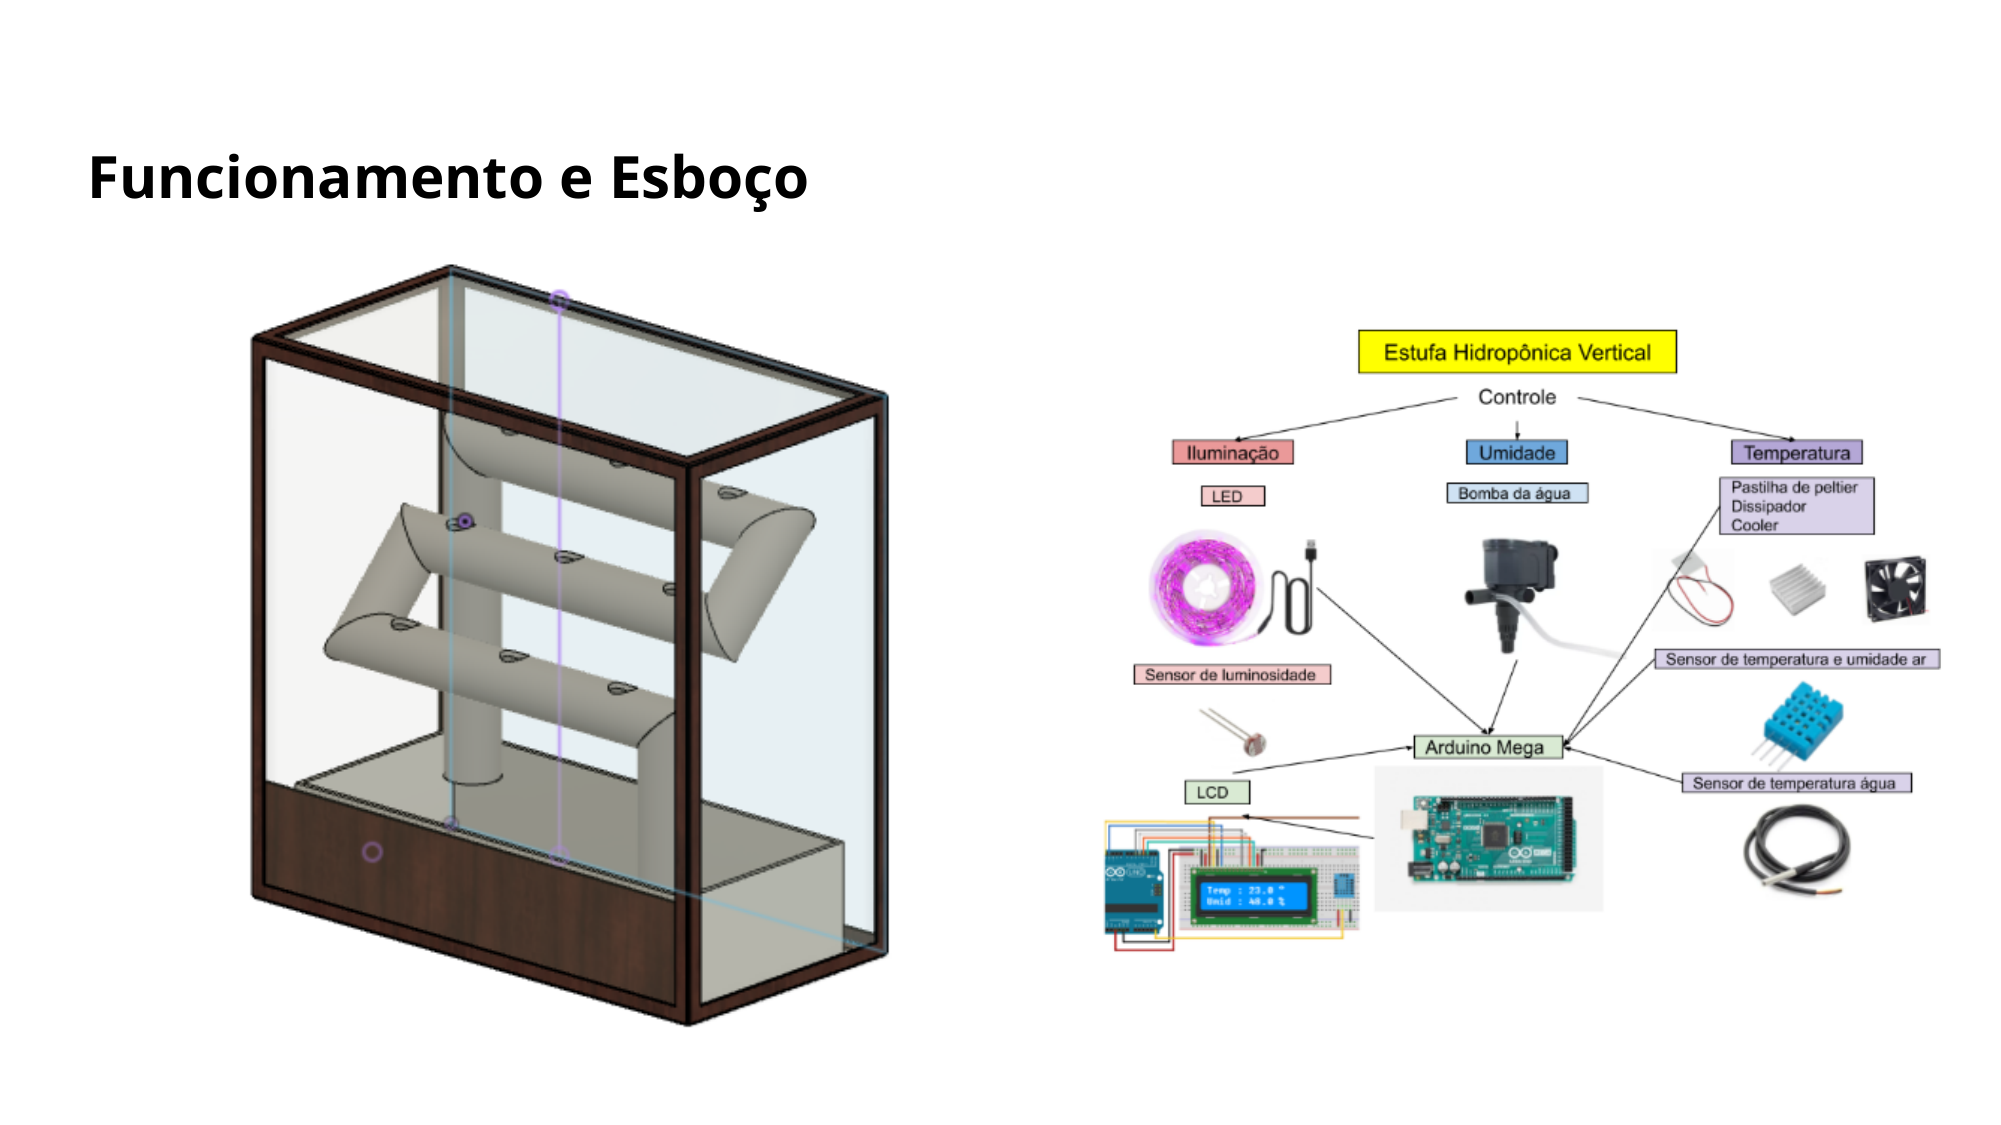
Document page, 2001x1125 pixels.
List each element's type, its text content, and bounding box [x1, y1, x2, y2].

picture [171, 225, 967, 1052]
picture [1092, 320, 1951, 956]
text_box Funcionamento e Esboço [72, 34, 1093, 326]
